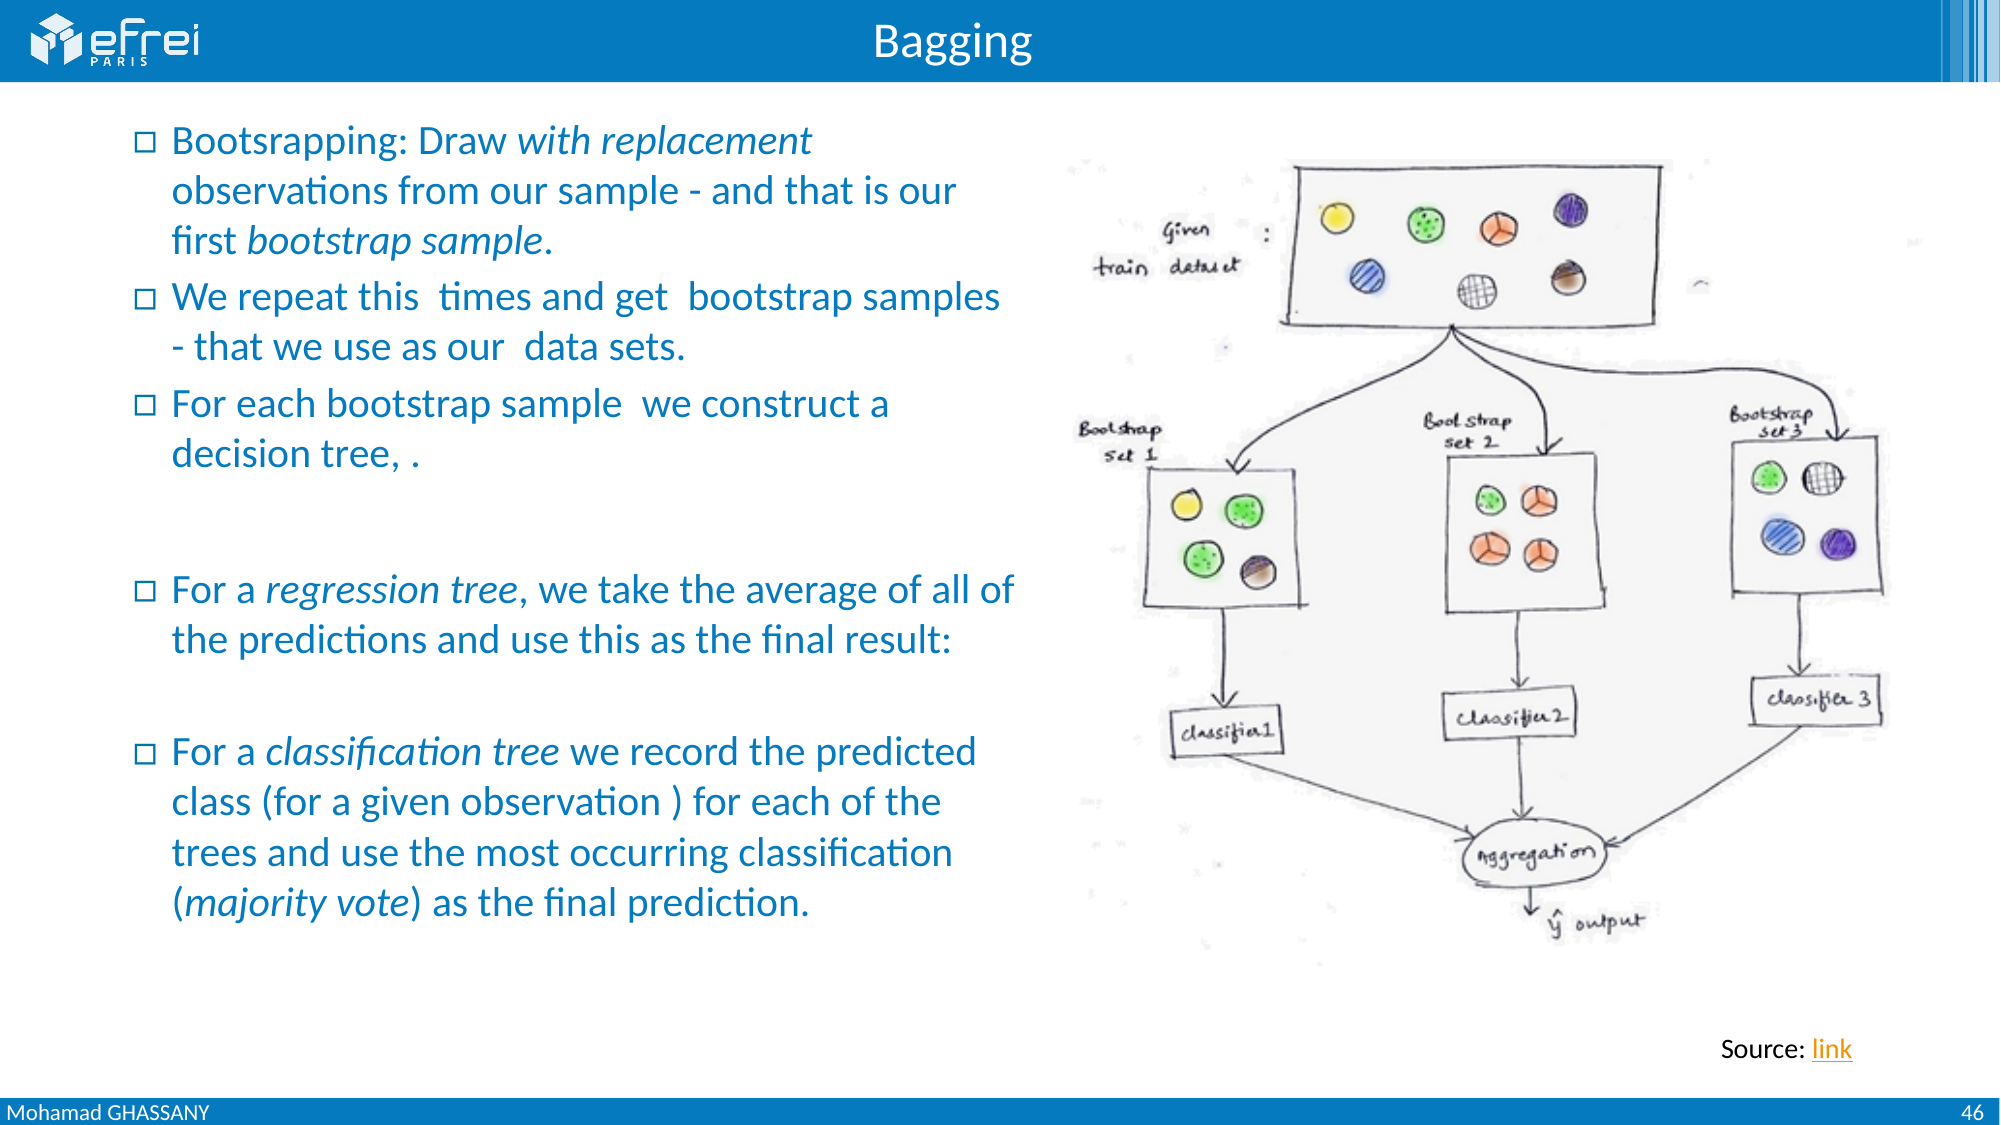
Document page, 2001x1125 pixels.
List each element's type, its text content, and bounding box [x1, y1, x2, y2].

title Bagging [350, 0, 1556, 76]
picture [1066, 159, 1927, 966]
text_box Source: link [1706, 1022, 2000, 1072]
footer Mohamad GHASSANY [0, 1089, 225, 1125]
picture [30, 8, 199, 71]
slide_number 46 [1927, 1072, 2000, 1125]
